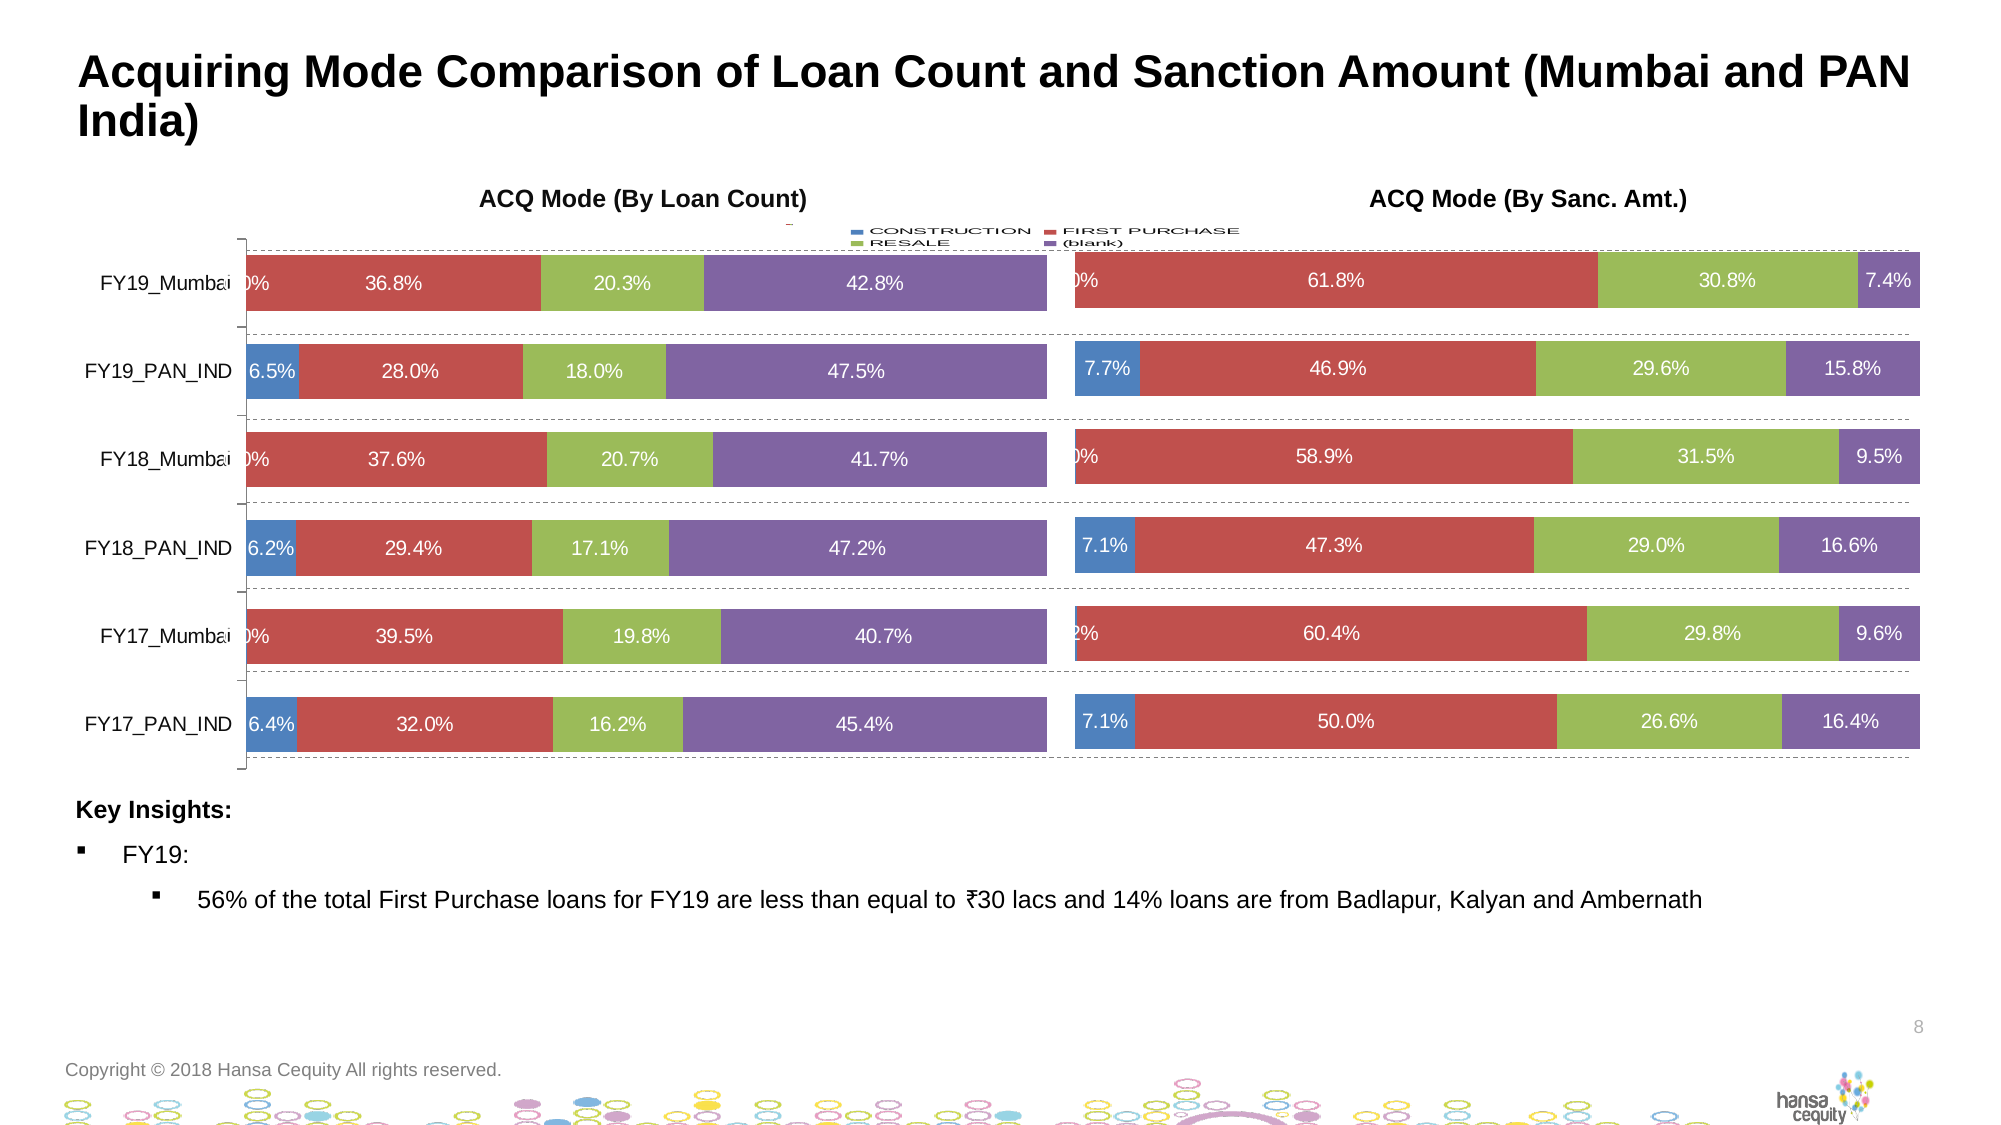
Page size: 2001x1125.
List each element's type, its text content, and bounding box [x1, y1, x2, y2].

title Acquiring Mode Comparison of Loan Count and Sanction Amount (Mumbai and PAN India) [62, 26, 1940, 168]
text_box ACQ Mode (By Loan Count) [463, 174, 823, 220]
text_box ACQ Mode (By Sanc. Amt.) [1354, 174, 1703, 220]
text_box Key Insights: FY19: 56% of the total First Purchase loans for FY19 are less than equal to ₹30 lacs and 14% loans are from Badlapur, Kalyan and Ambernath [60, 771, 1940, 921]
slide_number 8 [1759, 1008, 1940, 1044]
chart [64, 201, 1938, 781]
picture [1777, 1069, 1875, 1125]
picture [56, 1076, 1740, 1125]
